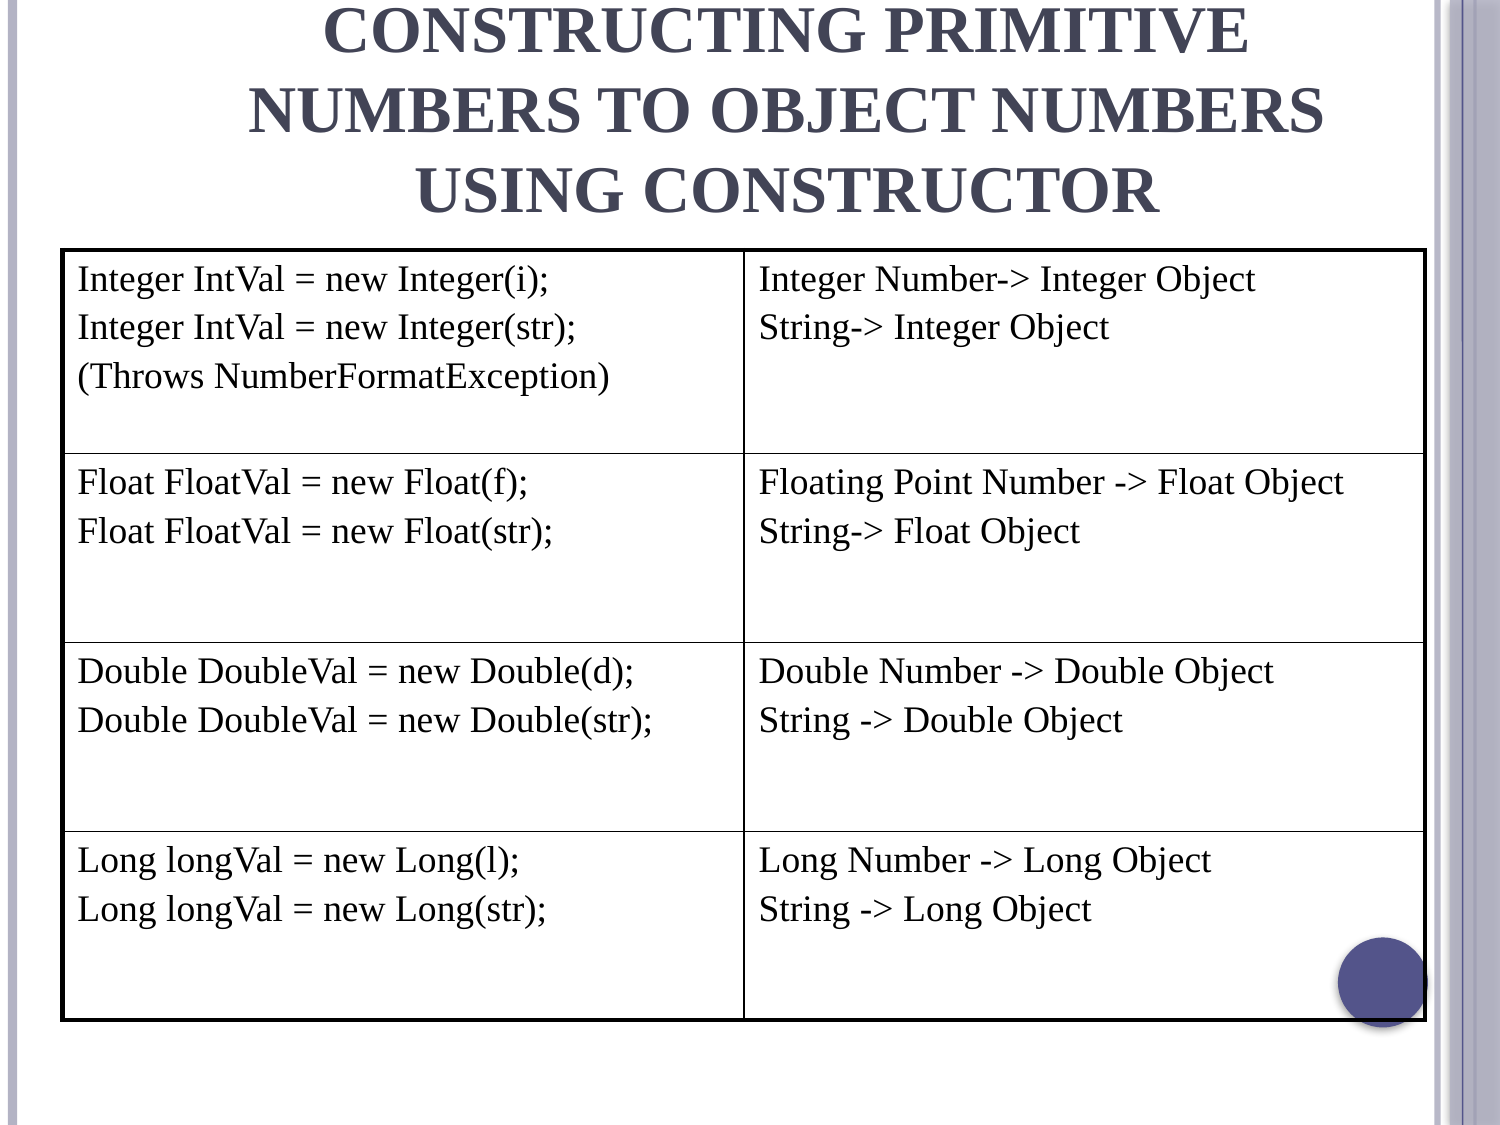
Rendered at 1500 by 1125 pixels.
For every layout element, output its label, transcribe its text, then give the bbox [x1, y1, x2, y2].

table_cell Double DoubleVal = new Double(d); Double DoubleVal = new Double(str); [65, 643, 743, 831]
table_cell Long longVal = new Long(l); Long longVal = new Long(str); [65, 832, 743, 1018]
table_header Integer IntVal = new Integer(i); Integer IntVal = new Integer(str); (Throws NumberFormatException) [65, 252, 743, 453]
table_cell Float FloatVal = new Float(f); Float FloatVal = new Float(str); [65, 454, 743, 642]
table_header Integer Number-> Integer Object String-> Integer Object [745, 252, 1423, 453]
table_cell Floating Point Number -> Float Object String-> Float Object [745, 454, 1423, 642]
table_cell Long Number -> Long Object String -> Long Object [745, 832, 1423, 1018]
title Constructing Primitive Numbers to Object Numbers Using Constructor [150, 45, 1425, 234]
table_cell Double Number -> Double Object String -> Double Object [745, 643, 1423, 831]
